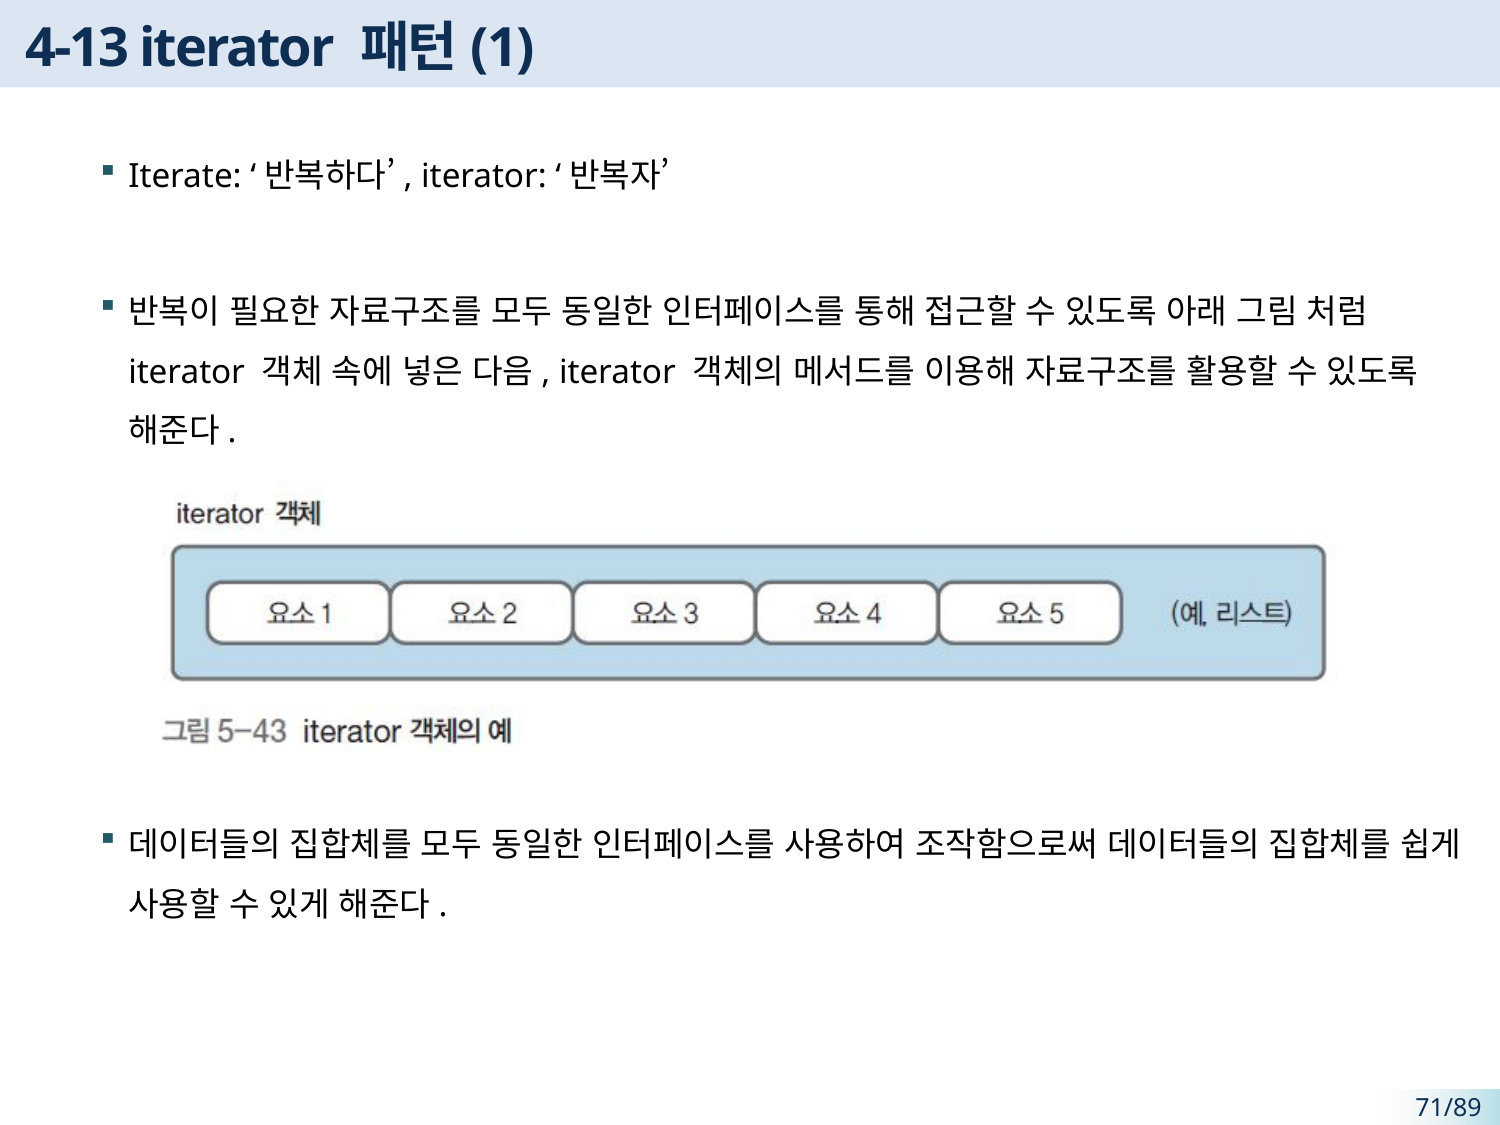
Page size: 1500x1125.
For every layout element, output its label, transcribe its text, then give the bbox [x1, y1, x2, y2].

title 4-13 iterator 패턴(1) [10, 5, 1288, 84]
list Iterate: ‘반복하다’, iterator: ‘반복자’ 반복이 필요한 자료구조를 모두 동일한 인터페이스를 통해 접근할 수 있도록 아래 그림 처럼 iterator 객체 속에 넣은 다음, iterator 객체의 메서드를 이용해 자료구조를 활용할 수 있도록 해준다. 데이터들의 집합체를 모두 동일한 인터페이스를 사용하여 조작함으로써 데이터들의 집합체를 쉽게 사용할 수 있게 해준다. [10, 126, 1481, 1057]
picture [149, 481, 1351, 752]
